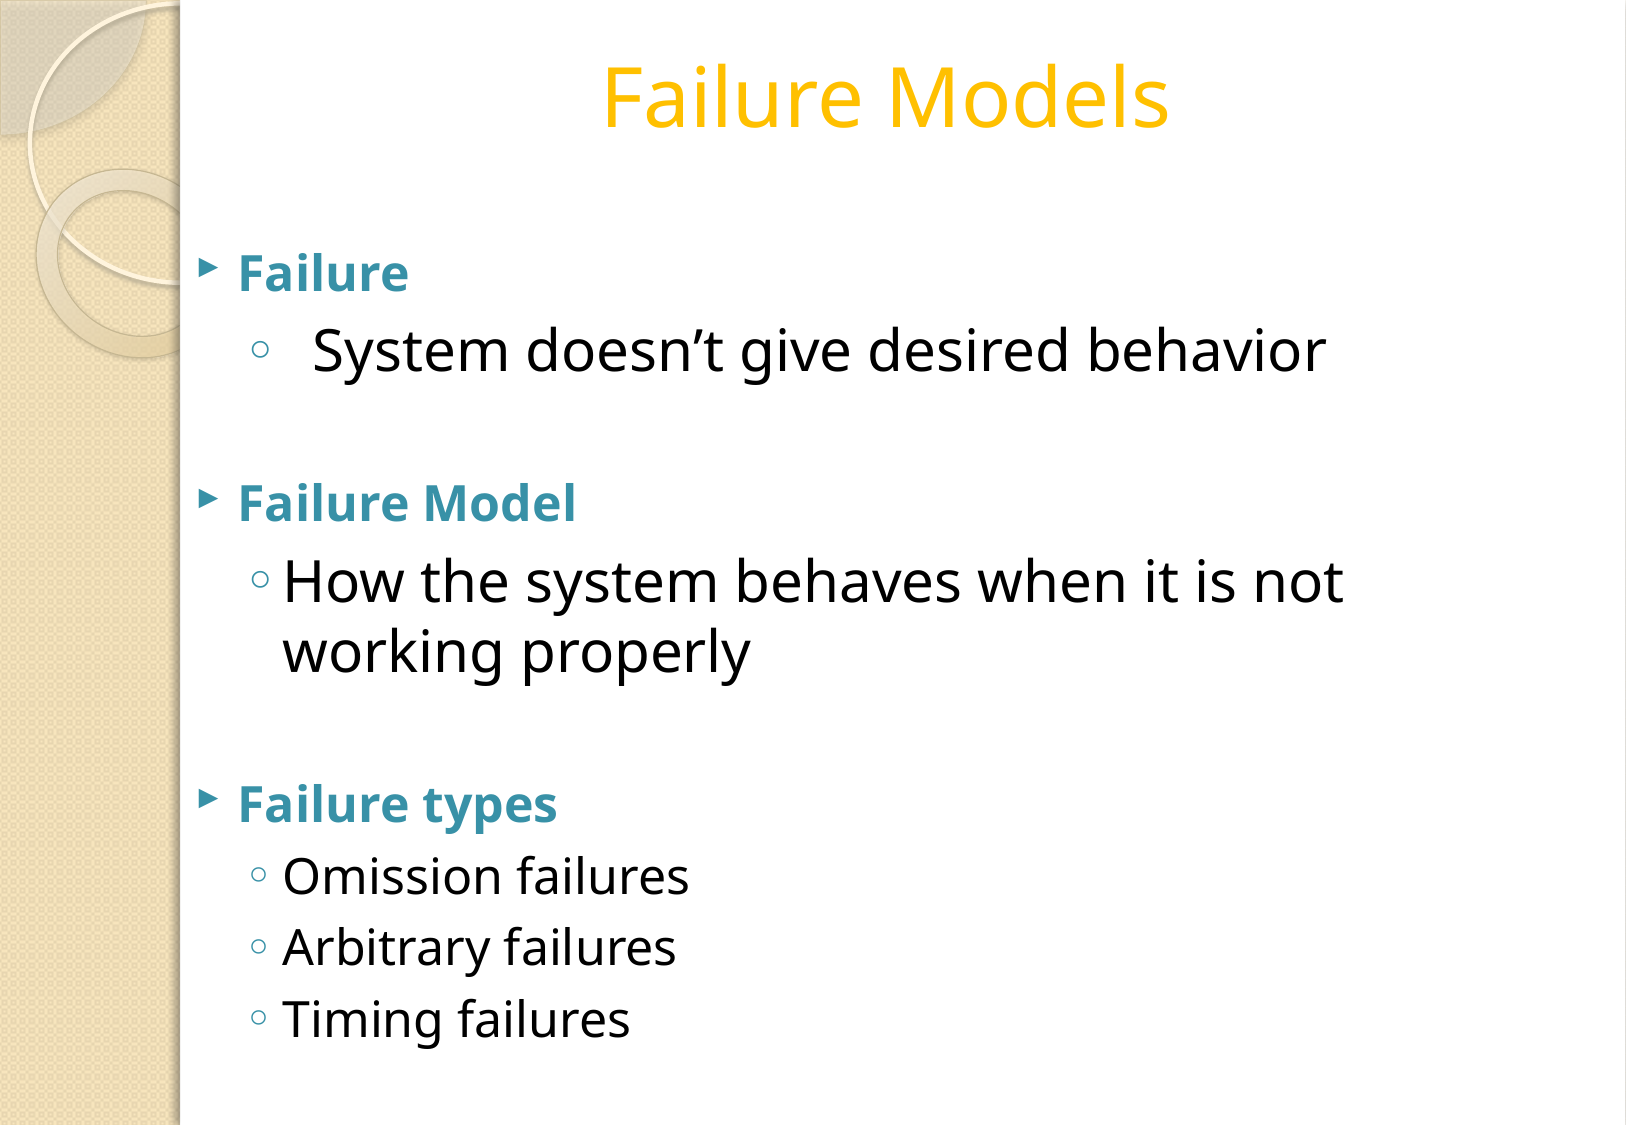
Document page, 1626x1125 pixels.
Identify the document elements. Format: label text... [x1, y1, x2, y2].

title Failure Models [184, 0, 1588, 188]
list Failure System doesn’t give desired behavior Failure Model How the system behaves when it is not working properly Failure types Omission failures Arbitrary failures Timing failures [162, 240, 1544, 1051]
